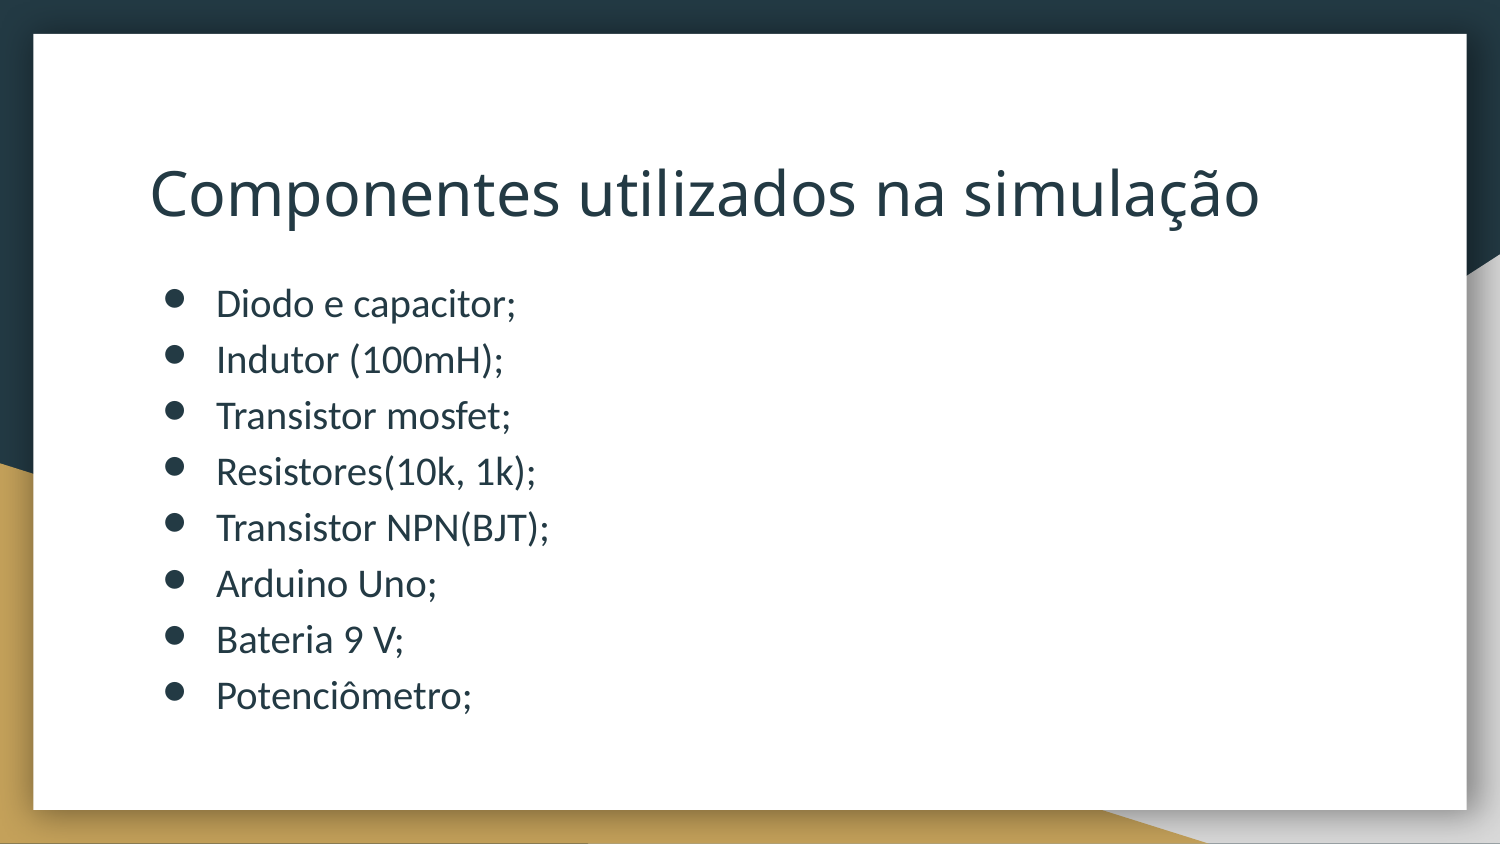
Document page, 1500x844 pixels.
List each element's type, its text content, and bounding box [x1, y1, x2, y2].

title Componentes utilizados na simulação [134, 138, 1366, 254]
list Diodo e capacitor; Indutor (100mH); Transistor mosfet; Resistores(10k, 1k); Transistor NPN(BJT); Arduino Uno; Bateria 9 V; Potenciômetro; [134, 254, 1366, 738]
